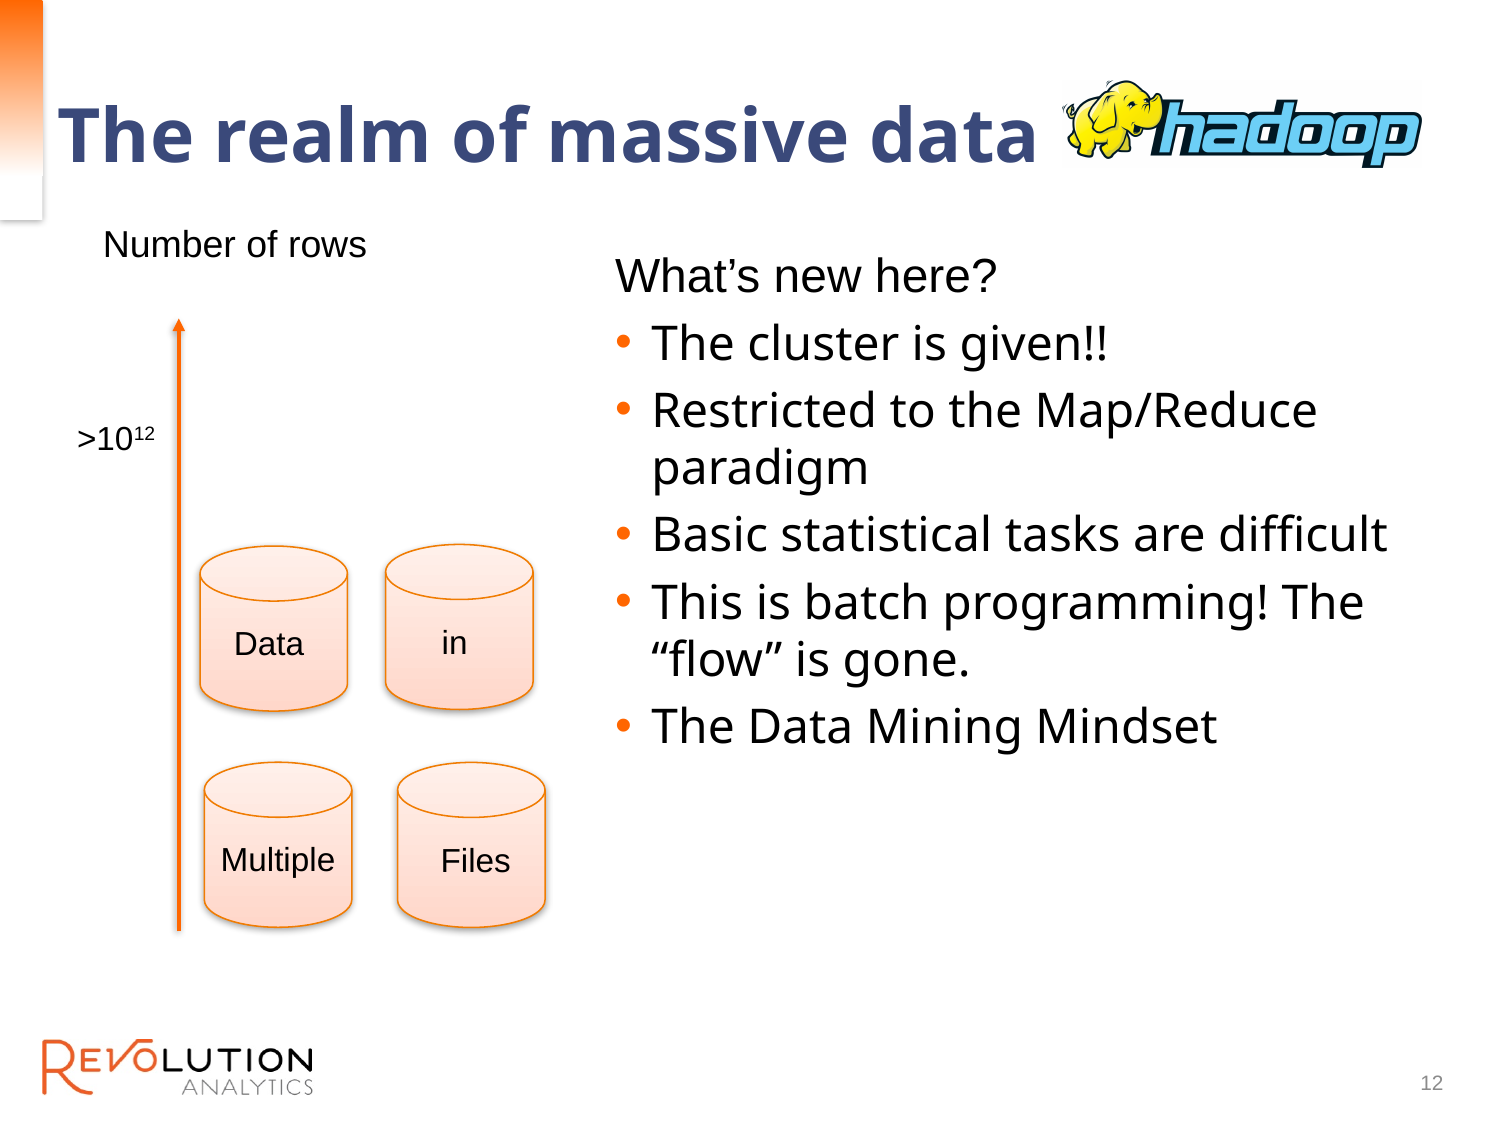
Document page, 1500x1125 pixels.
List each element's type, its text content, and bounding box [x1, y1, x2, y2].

text_box >1012 [62, 370, 174, 465]
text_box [199, 544, 546, 928]
title The realm of massive data [42, 32, 1459, 186]
text_box Number of rows [88, 212, 420, 273]
list What’s new here? The cluster is given!! Restricted to the Map/Reduce paradigm Basic statistical tasks are difficult This is batch programming! The “flow” is gone. The Data Mining Mindset [599, 237, 1459, 763]
slide_number 12 [1321, 1042, 1459, 1103]
picture [1062, 79, 1423, 168]
picture [42, 1039, 315, 1103]
